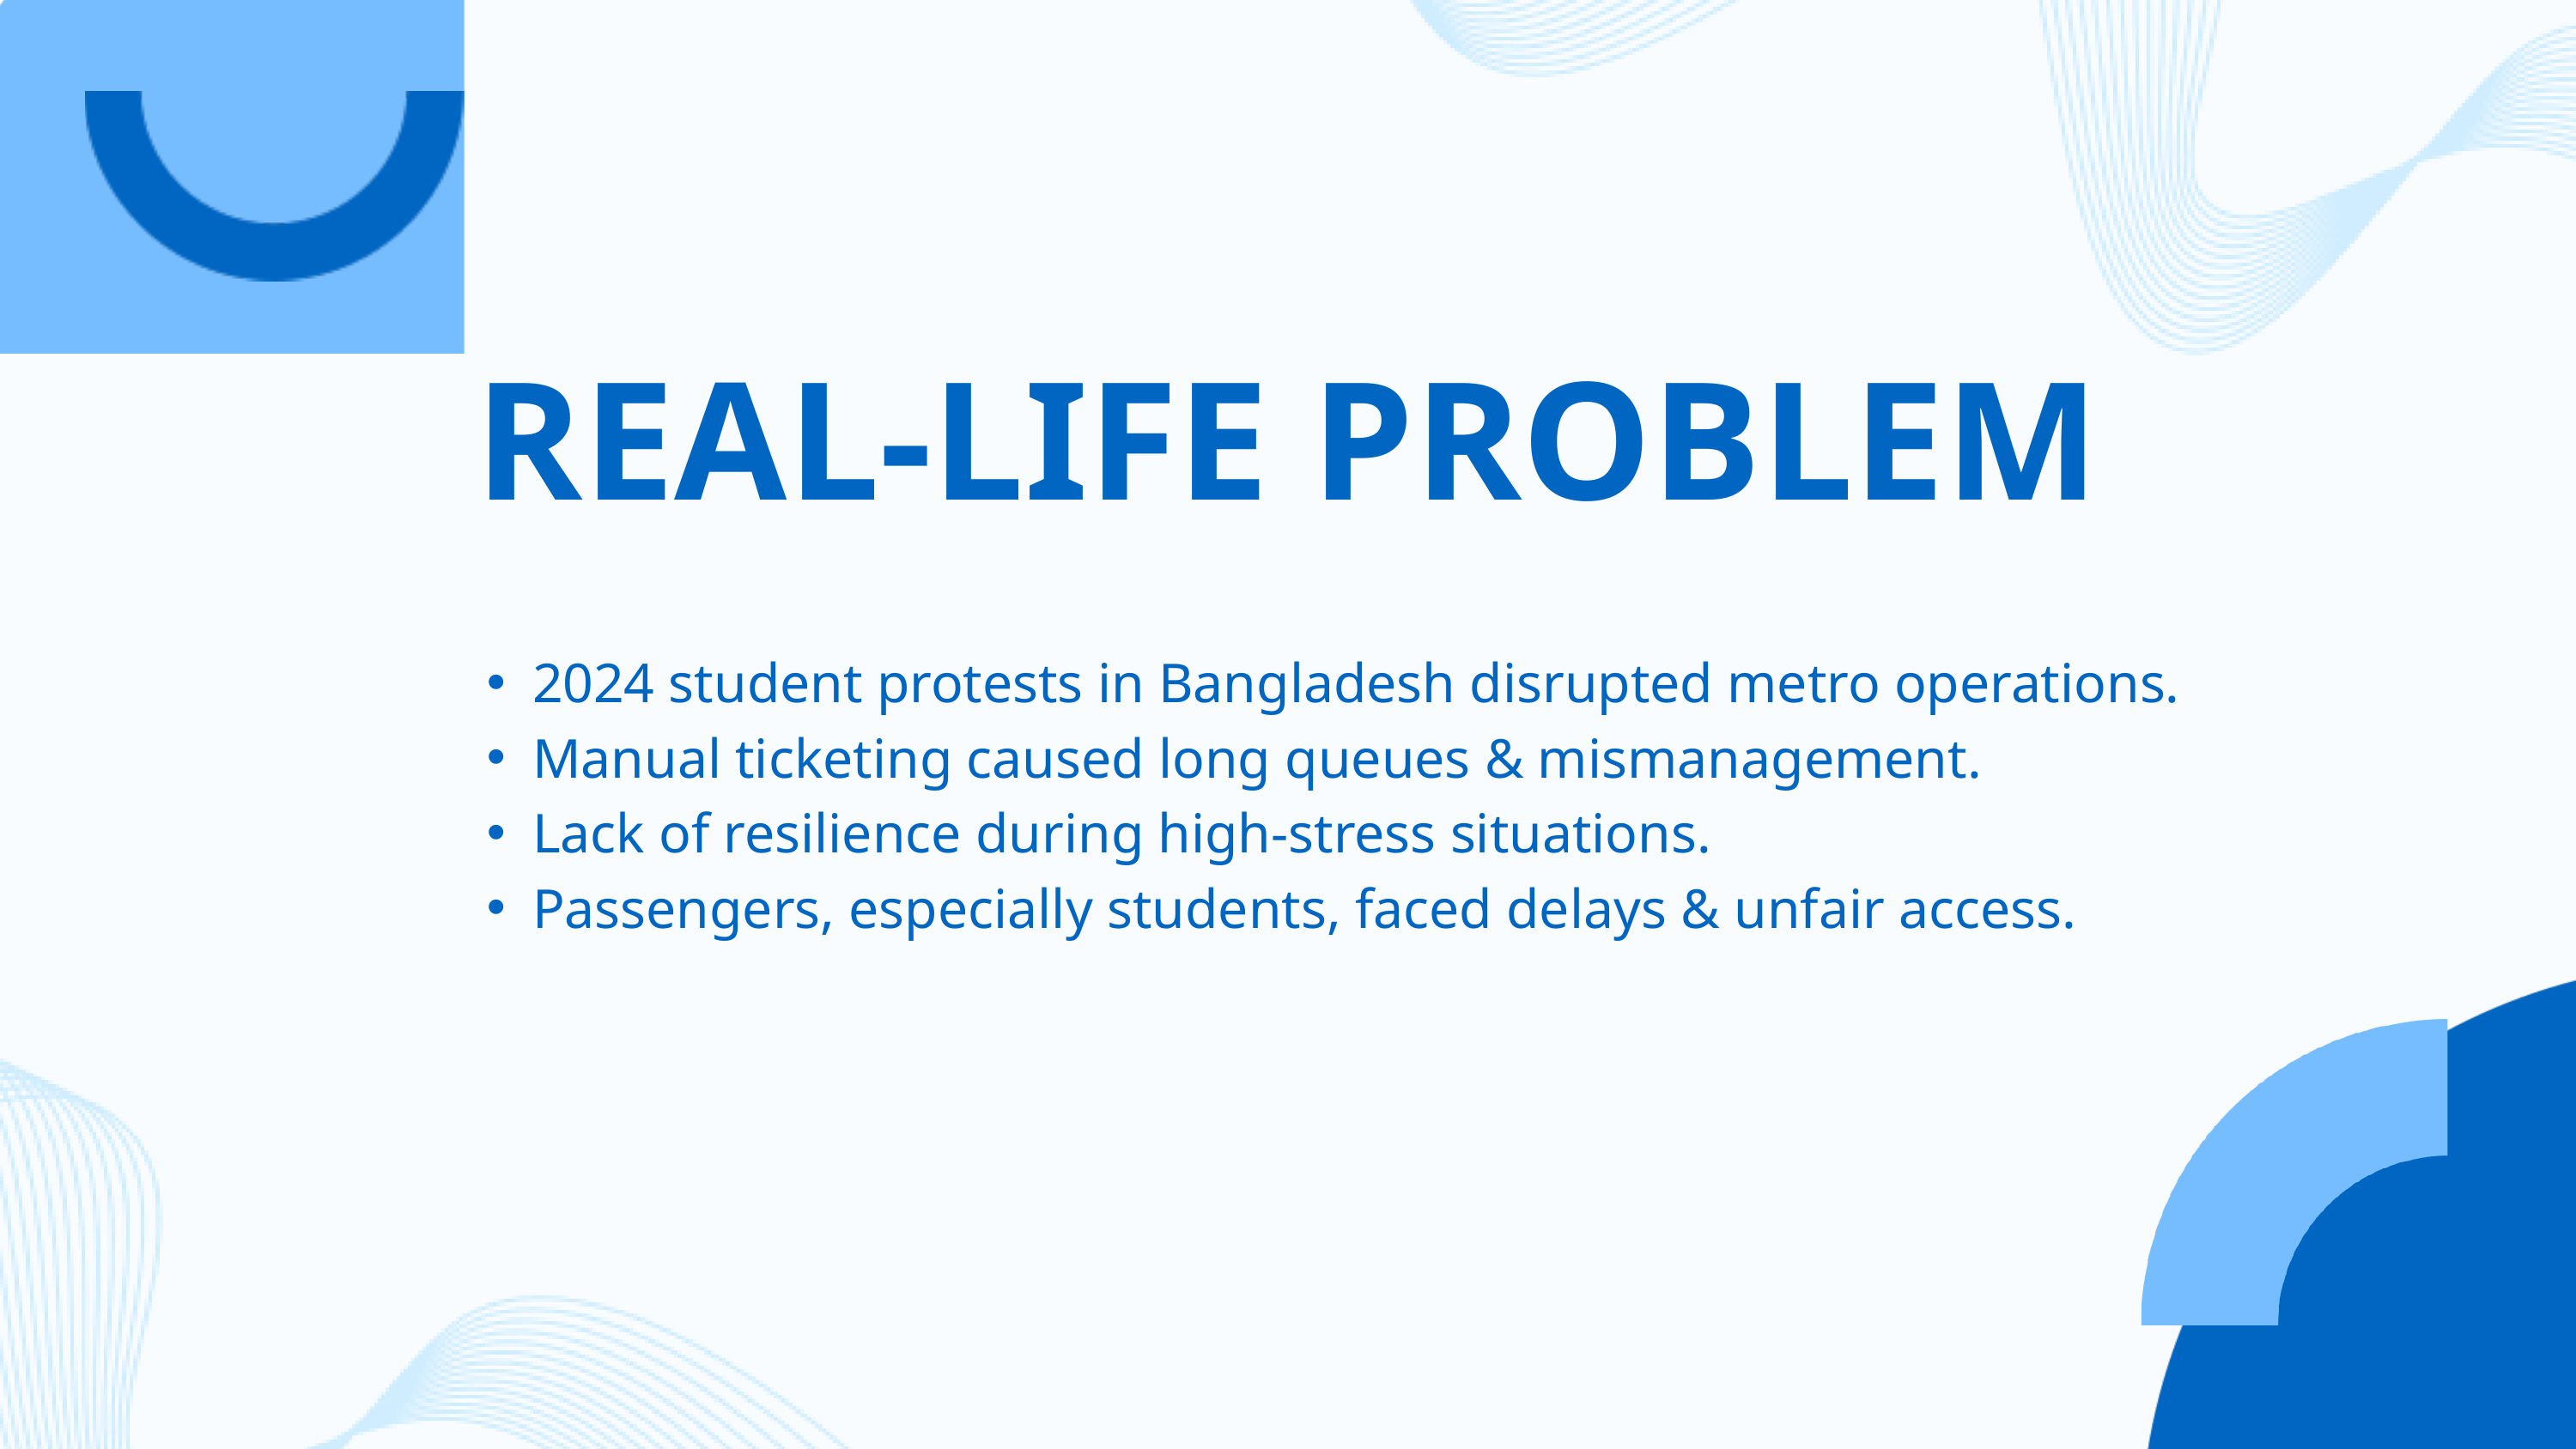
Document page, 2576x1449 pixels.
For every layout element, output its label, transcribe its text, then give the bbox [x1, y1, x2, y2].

text_box 2024 student protests in Bangladesh disrupted metro operations. Manual ticketing caused long queues & mismanagement. Lack of resilience during high-stress situations. Passengers, especially students, faced delays & unfair access. [440, 563, 2183, 1089]
text_box [0, 0, 465, 354]
text_box [1288, 0, 2576, 555]
text_box [85, 91, 465, 282]
text_box [2141, 962, 2576, 1449]
text_box [0, 962, 882, 1449]
text_box REAL-LIFE PROBLEM [410, 304, 2166, 533]
text_box [2141, 1019, 2448, 1325]
